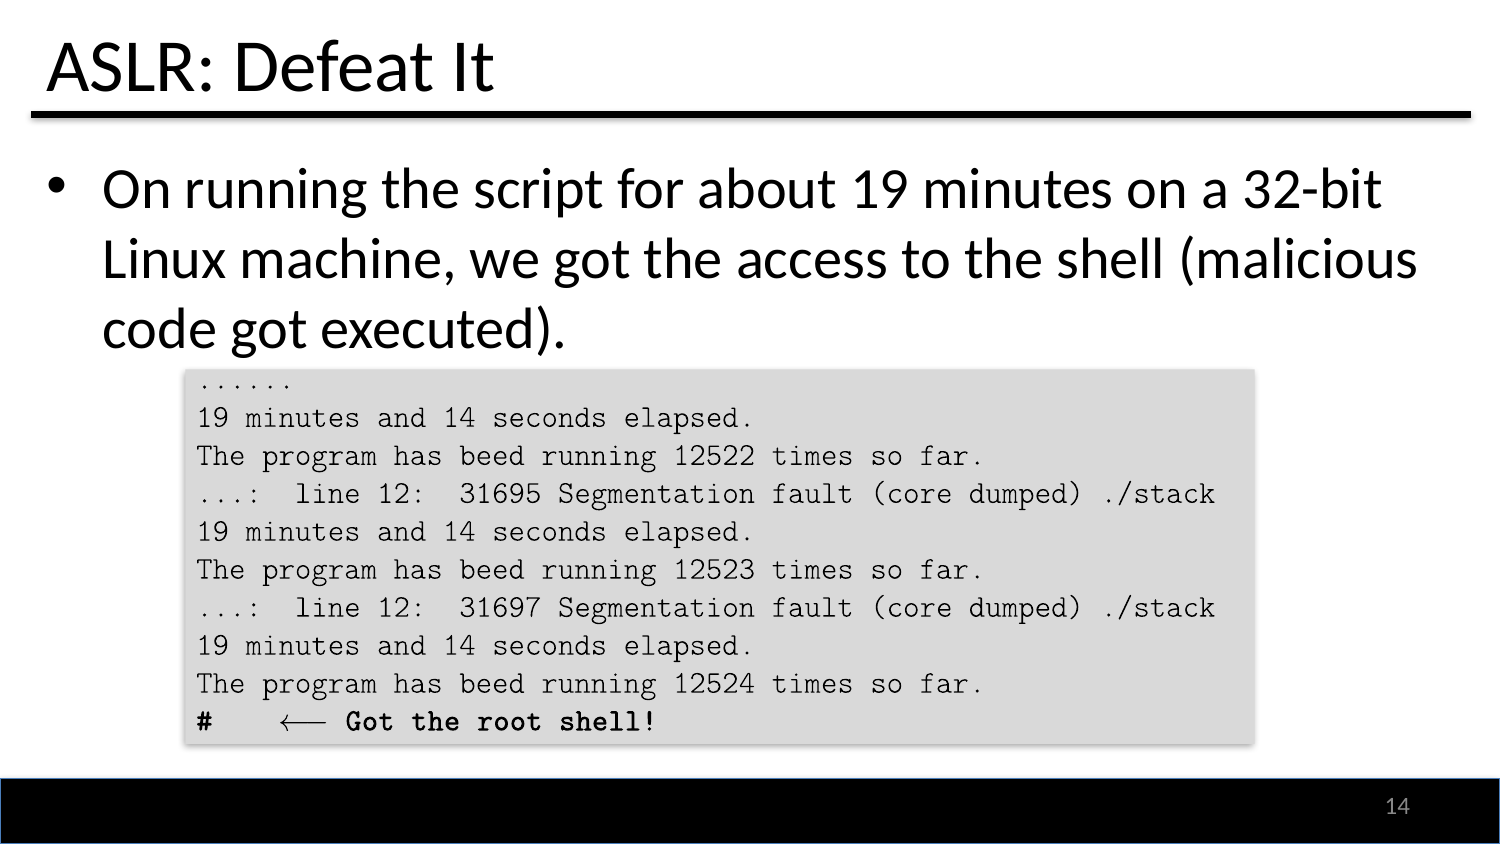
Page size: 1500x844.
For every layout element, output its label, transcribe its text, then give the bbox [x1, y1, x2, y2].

list On running the script for about 19 minutes on a 32-bit Linux machine, we got the access to the shell (malicious code got executed). [31, 142, 1472, 760]
title ASLR: Defeat It [31, 16, 1472, 106]
slide_number 13 [1074, 782, 1425, 827]
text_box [196, 385, 1216, 732]
